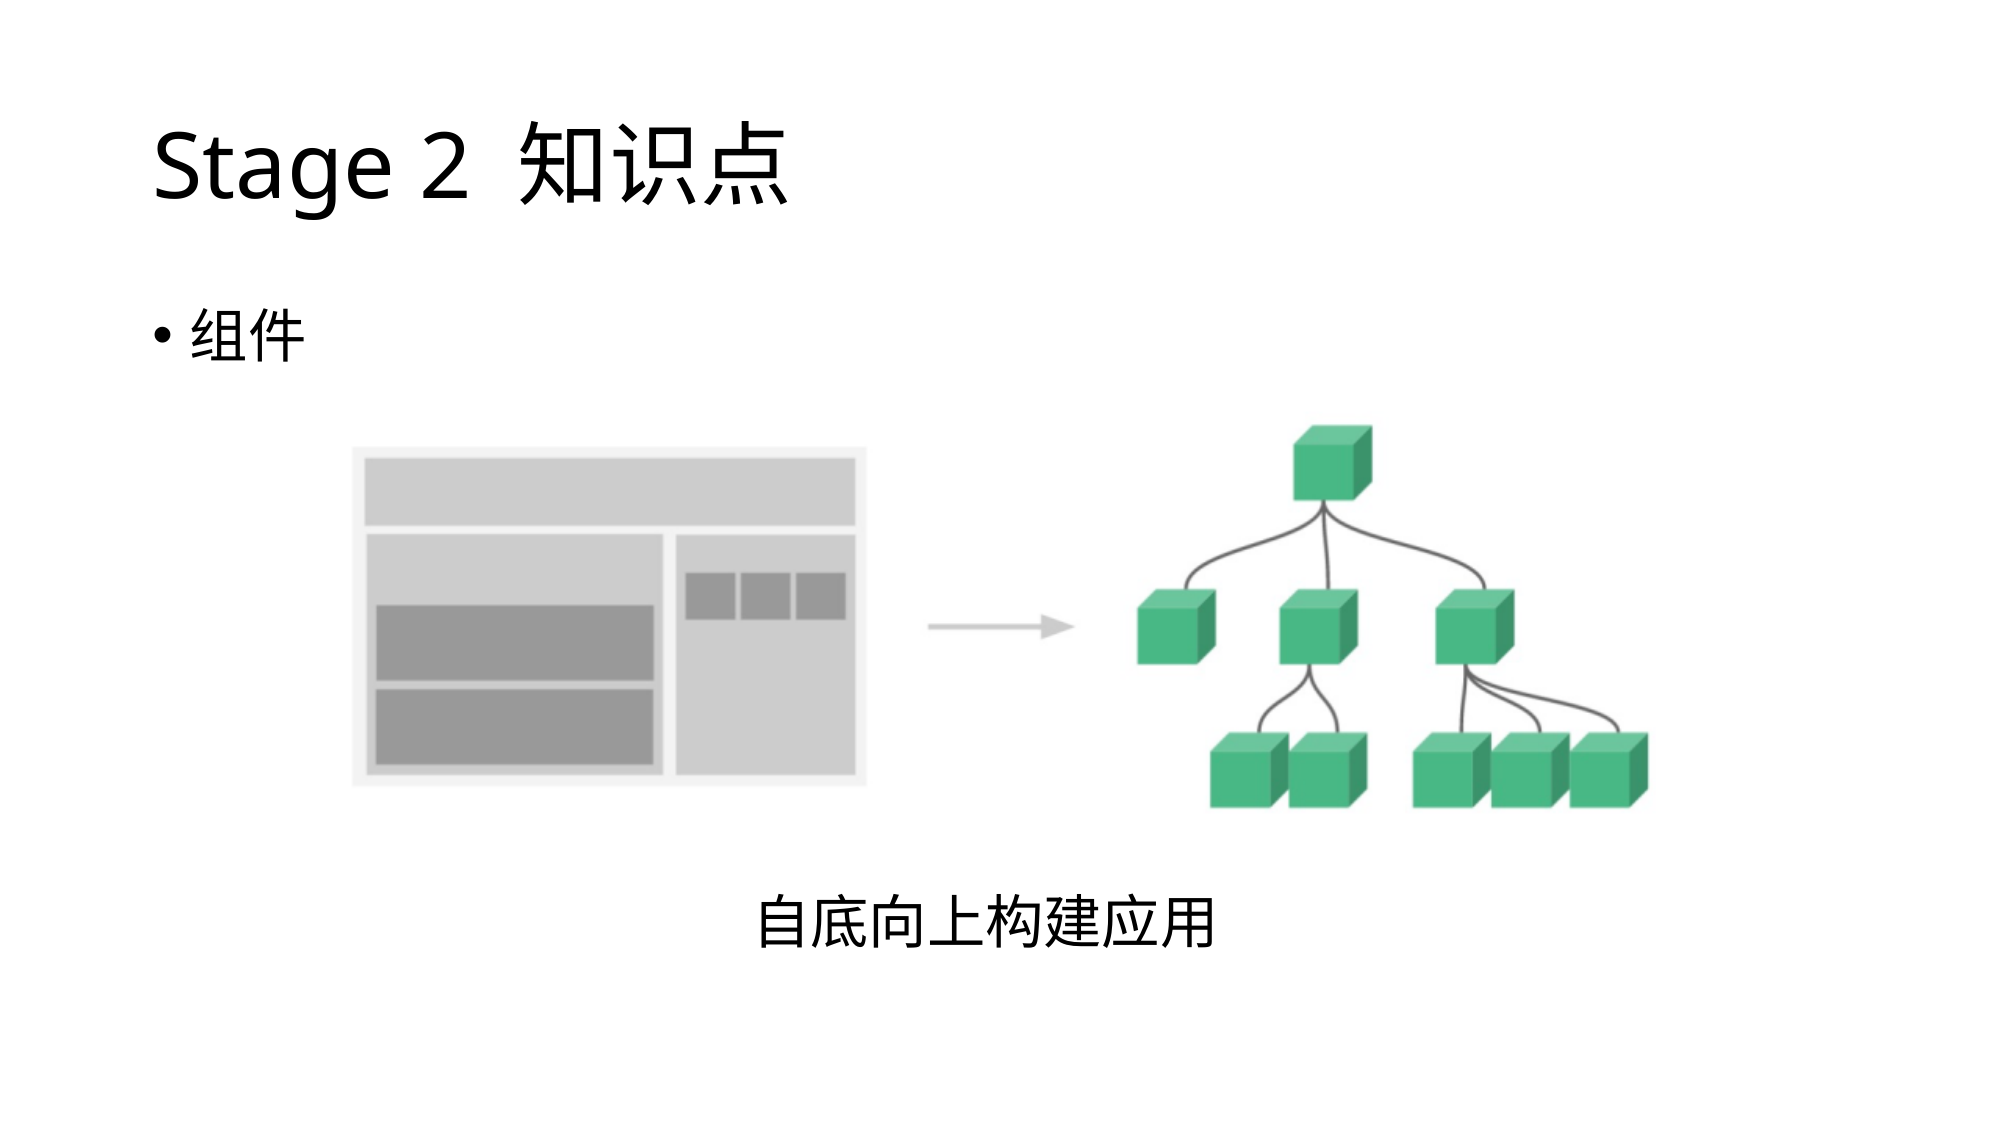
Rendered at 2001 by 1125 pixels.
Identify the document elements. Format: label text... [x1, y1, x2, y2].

list 组件 自底向上构建应用 [137, 299, 1863, 1014]
title Stage 2 知识点 [137, 59, 1863, 278]
picture [305, 362, 1695, 857]
